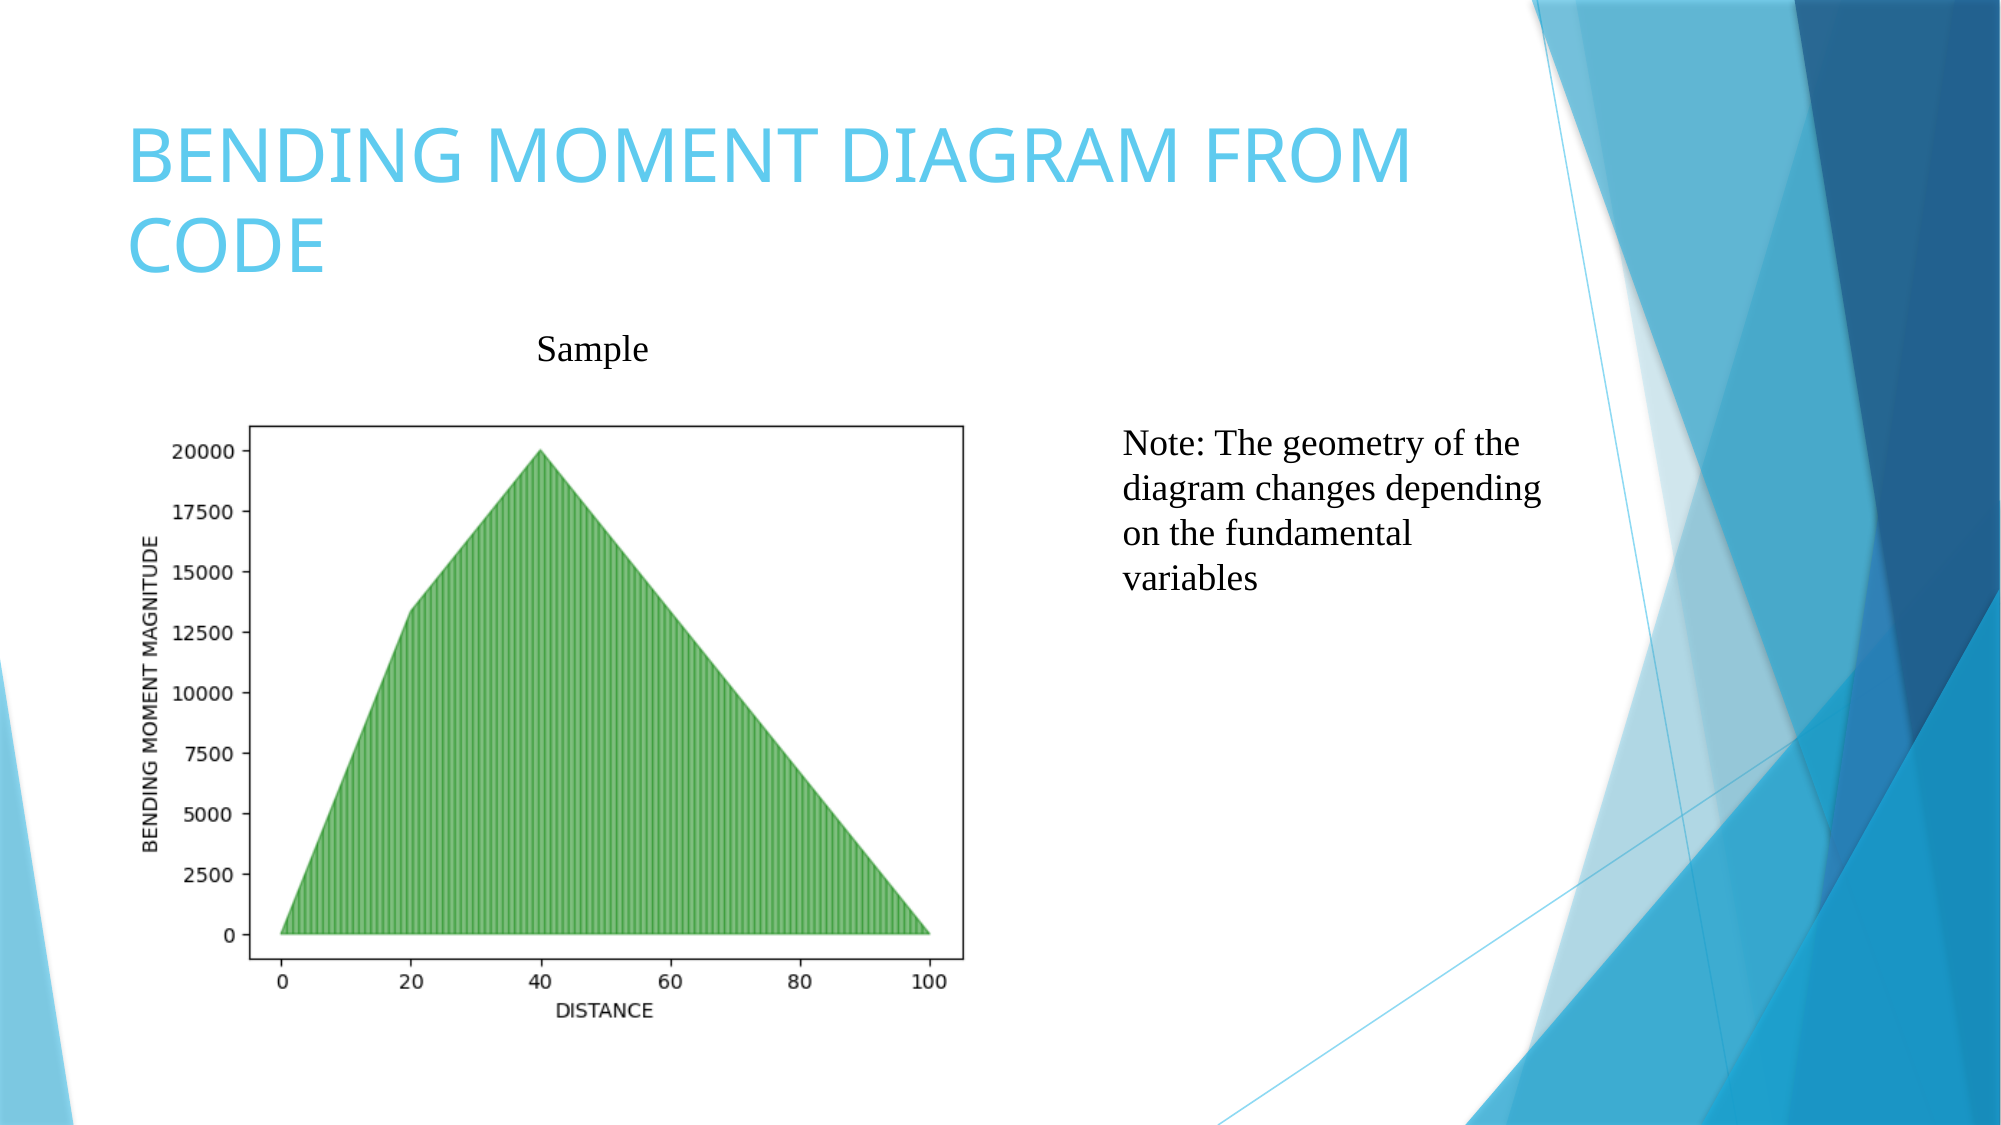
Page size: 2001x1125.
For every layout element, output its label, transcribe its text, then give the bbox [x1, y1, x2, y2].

title BENDING MOMENT DIAGRAM FROM CODE [111, 99, 1522, 317]
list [81, 409, 1109, 1048]
text_box Sample [278, 316, 908, 377]
text_box Note: The geometry of the diagram changes depending on the fundamental variables [1109, 410, 1566, 606]
